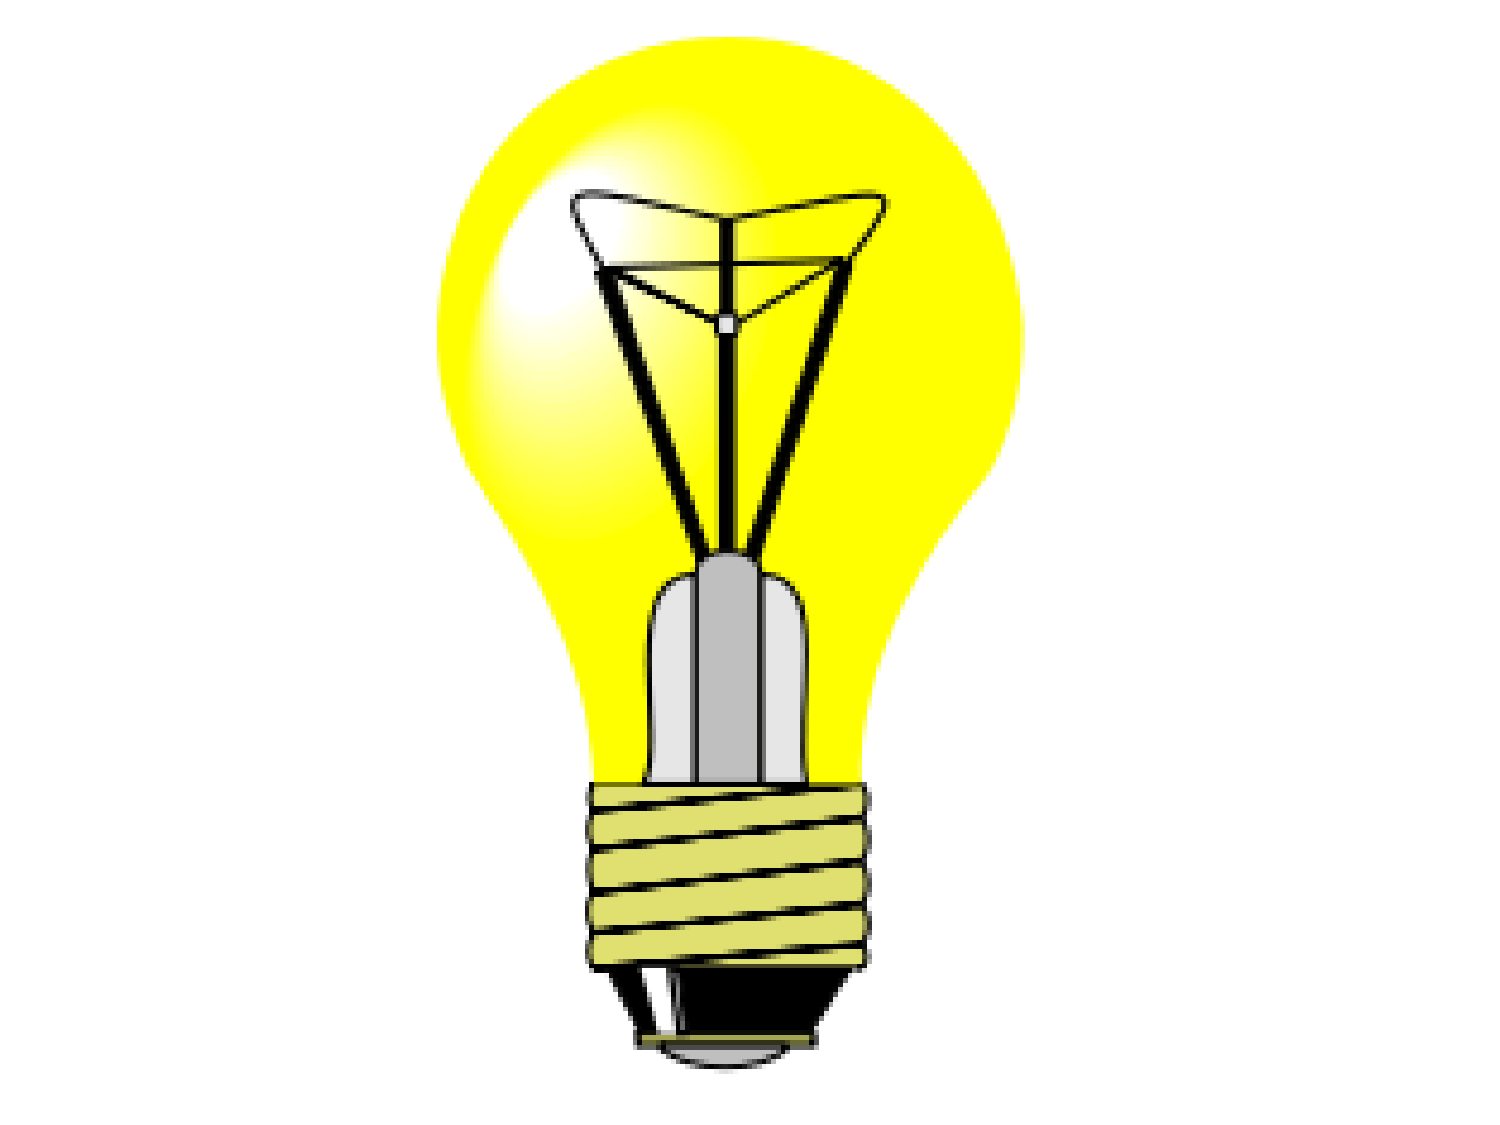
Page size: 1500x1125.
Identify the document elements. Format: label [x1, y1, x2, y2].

picture [437, 37, 1026, 1075]
